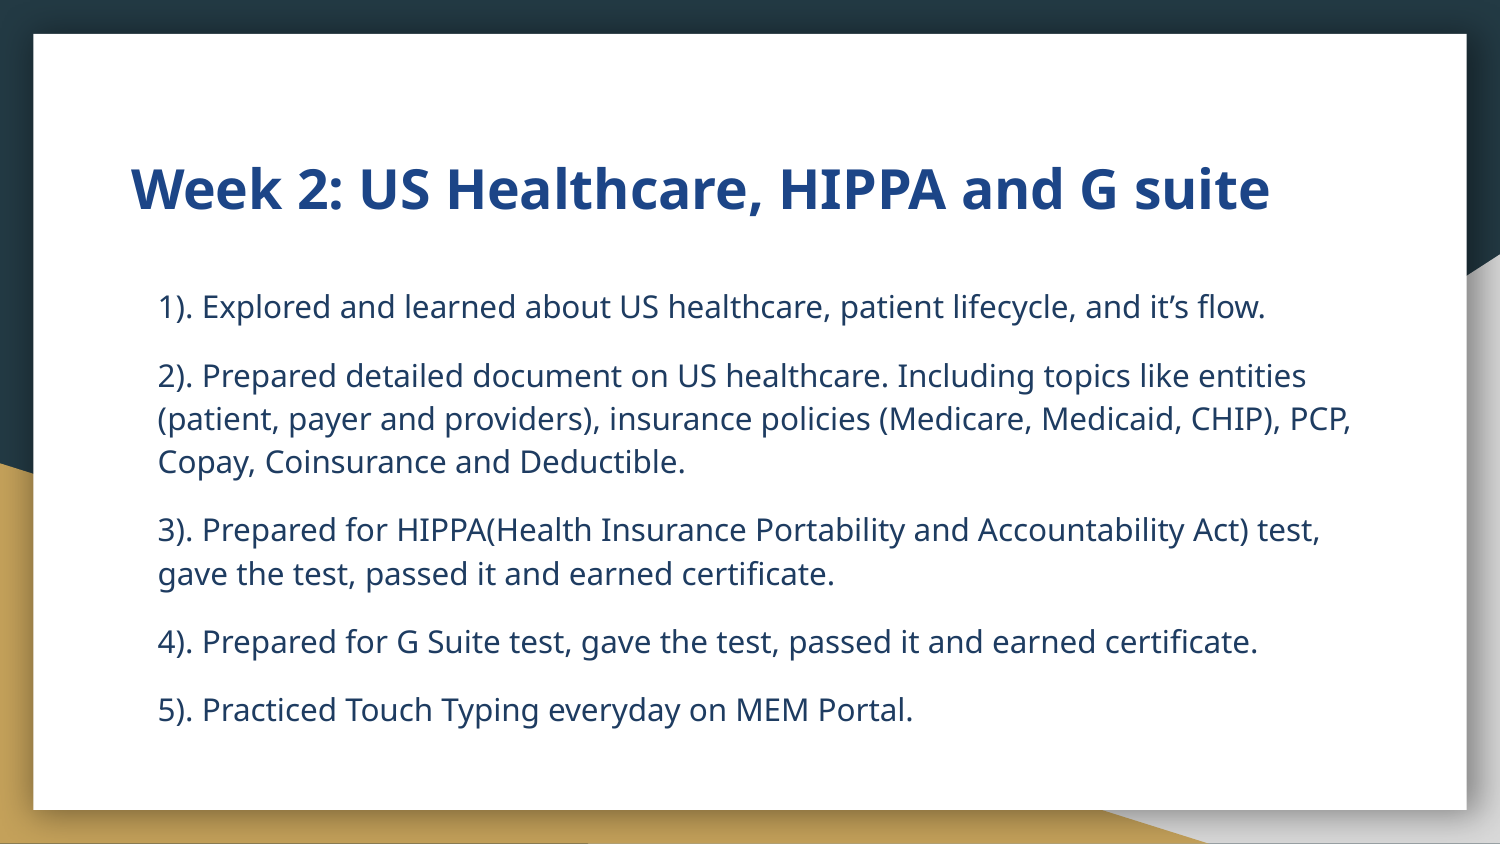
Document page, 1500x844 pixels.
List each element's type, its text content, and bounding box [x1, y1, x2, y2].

title Week 2: US Healthcare, HIPPA and G suite [116, 139, 1348, 296]
list 1). Explored and learned about US healthcare, patient lifecycle, and it’s flow. 2). Prepared detailed document on US healthcare. Including topics like entities (patient, payer and providers), insurance policies (Medicare, Medicaid, CHIP), PCP, Copay, Coinsurance and Deductible. 3). Prepared for HIPPA(Health Insurance Portability and Accountability Act) test, gave the test, passed it and earned certificate. 4). Prepared for G Suite test, gave the test, passed it and earned certificate. 5). Practiced Touch Typing everyday on MEM Portal. [142, 267, 1374, 729]
